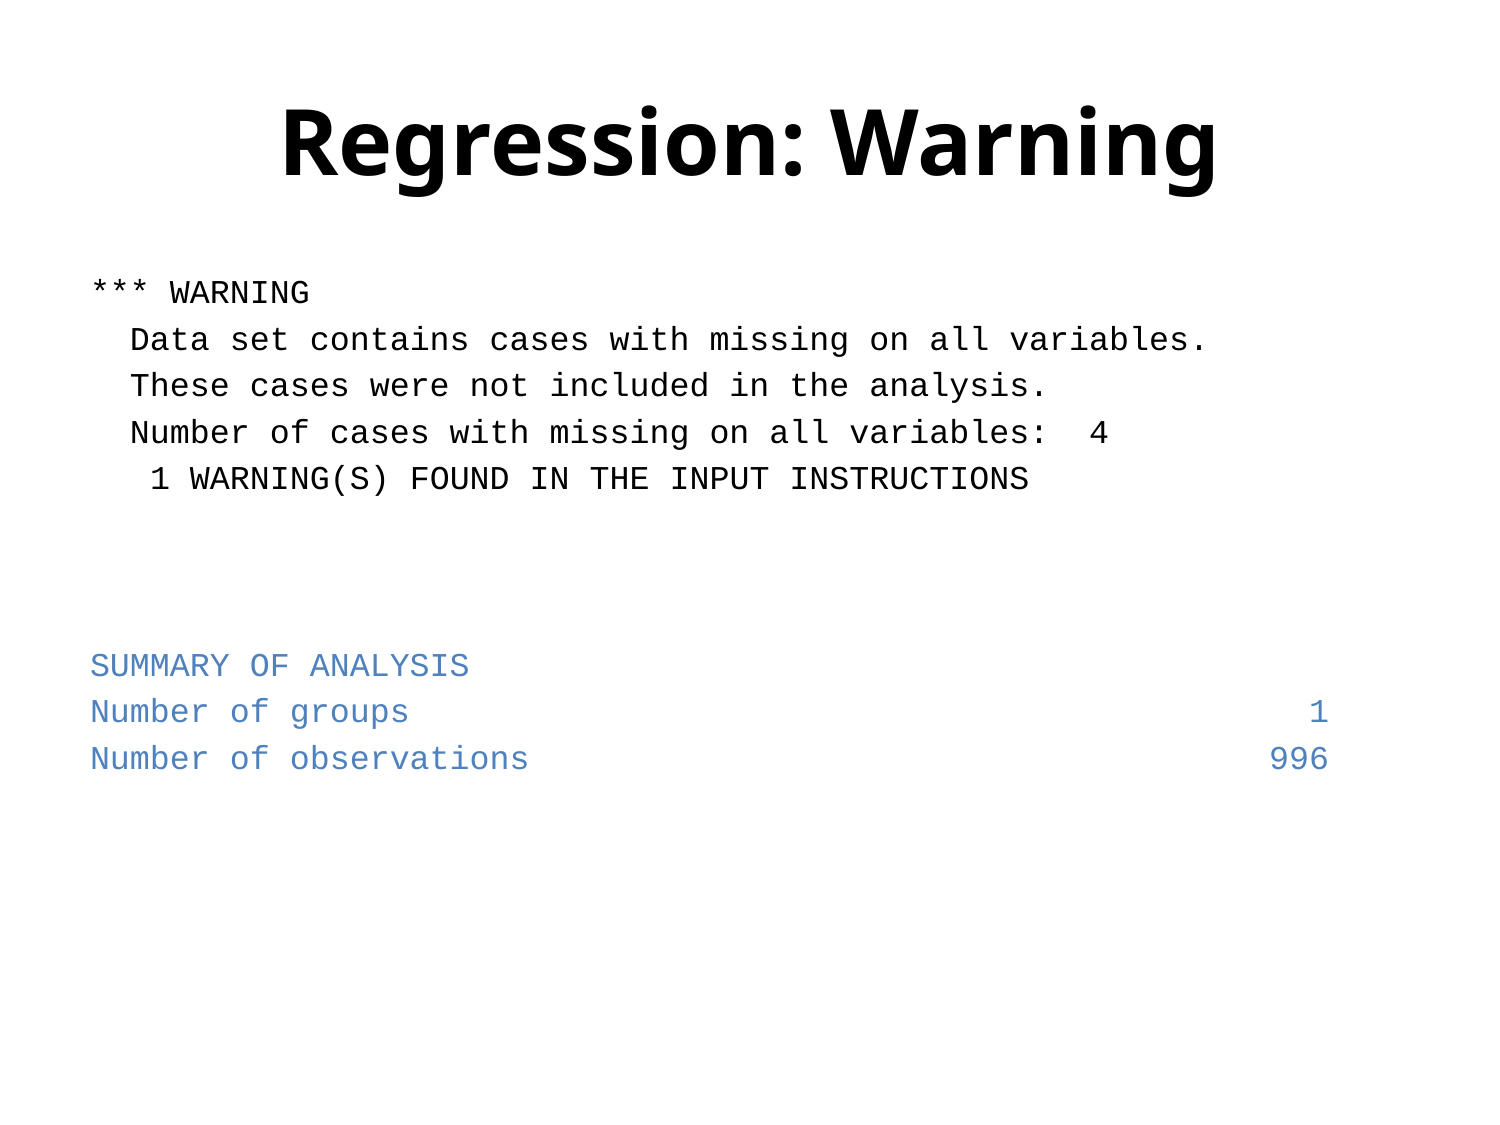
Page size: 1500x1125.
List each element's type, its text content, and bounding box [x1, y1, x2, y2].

title Regression: Warning [74, 44, 1426, 233]
list *** WARNING Data set contains cases with missing on all variables. These cases were not included in the analysis. Number of cases with missing on all variables: 4 1 WARNING(S) FOUND IN THE INPUT INSTRUCTIONS SUMMARY OF ANALYSIS Number of groups 1 Number of observations 996 [74, 262, 1426, 1006]
